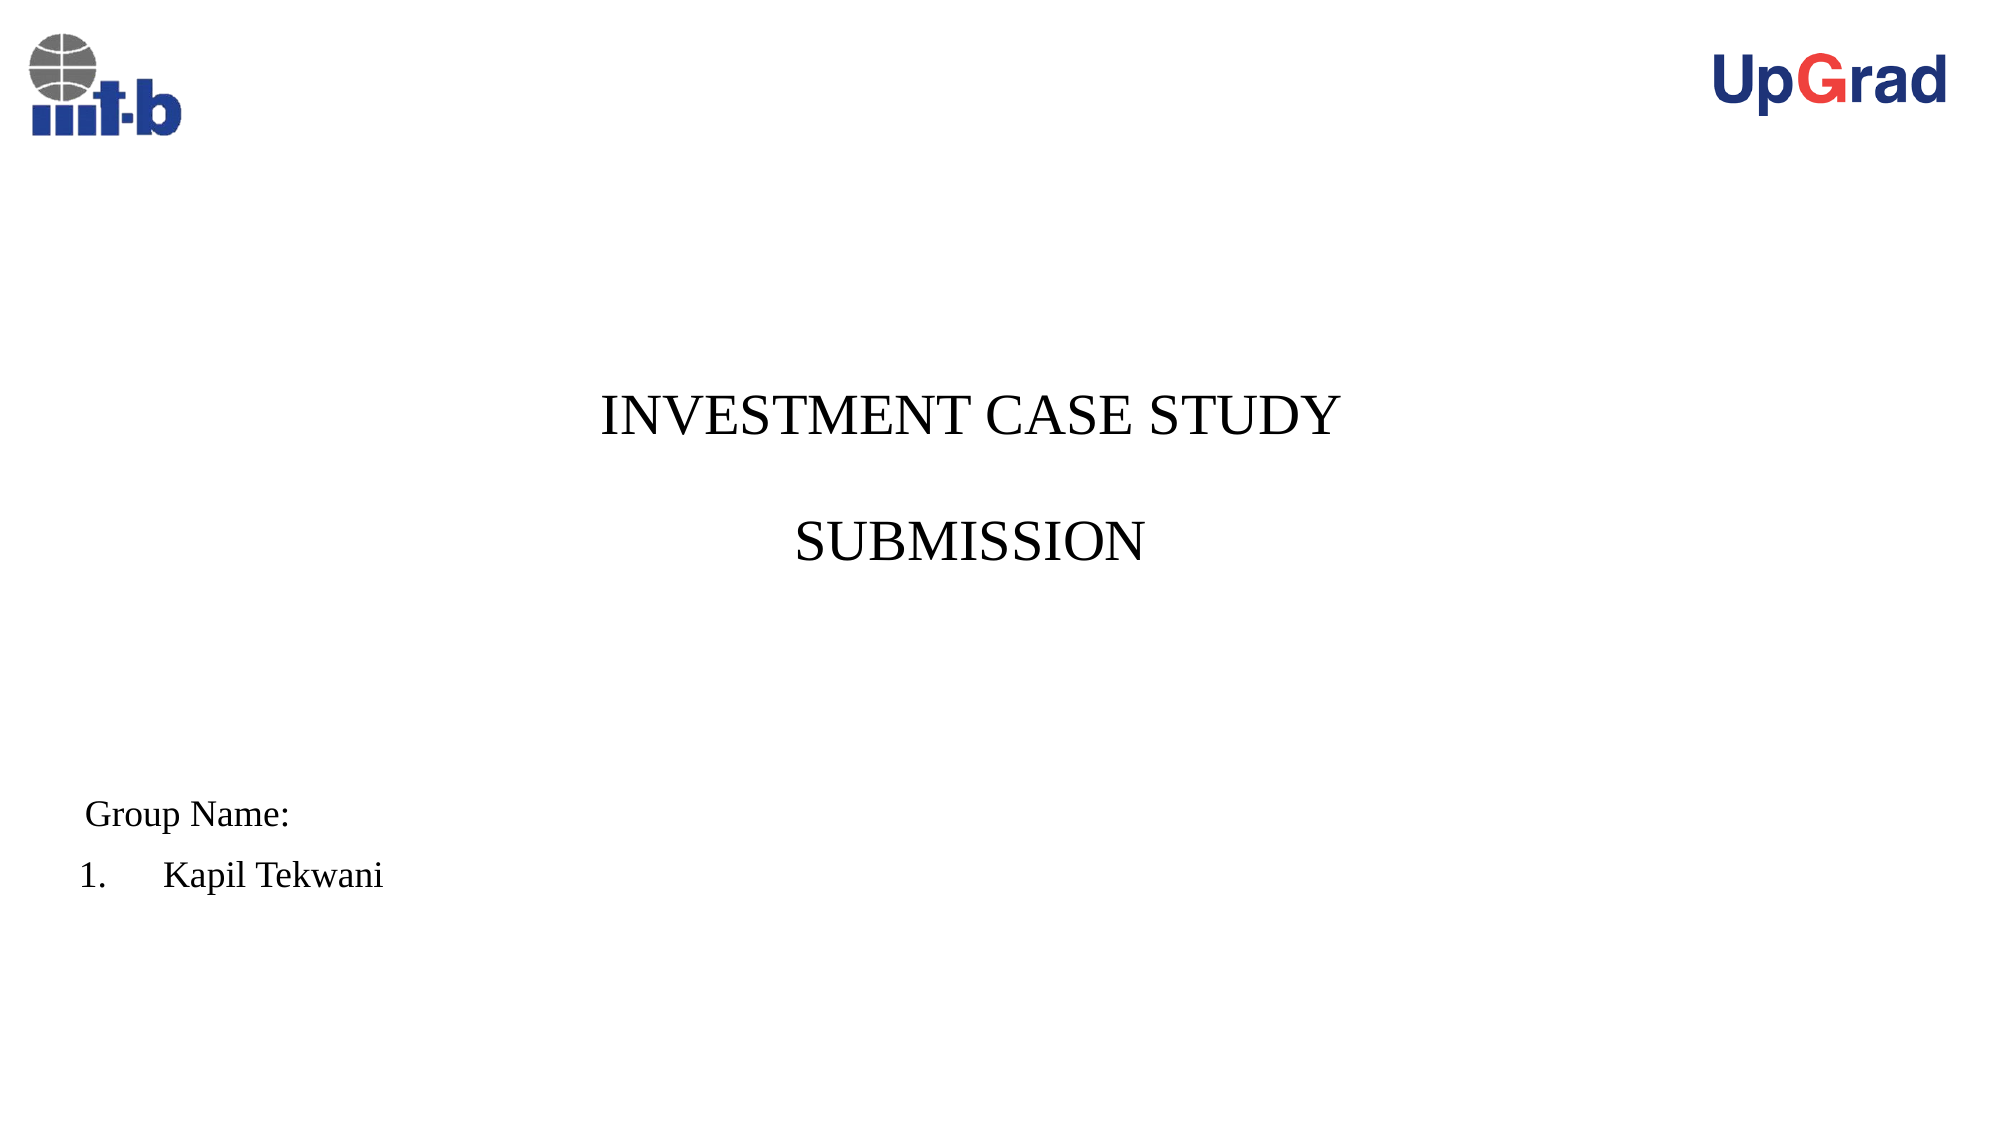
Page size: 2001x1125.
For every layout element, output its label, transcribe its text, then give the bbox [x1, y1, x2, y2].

title INVESTMENT CASE STUDY SUBMISSION [228, 56, 1729, 581]
subtitle Group Name: Kapil Tekwani [63, 786, 1071, 1038]
picture [0, 29, 208, 163]
picture [1714, 53, 1952, 116]
